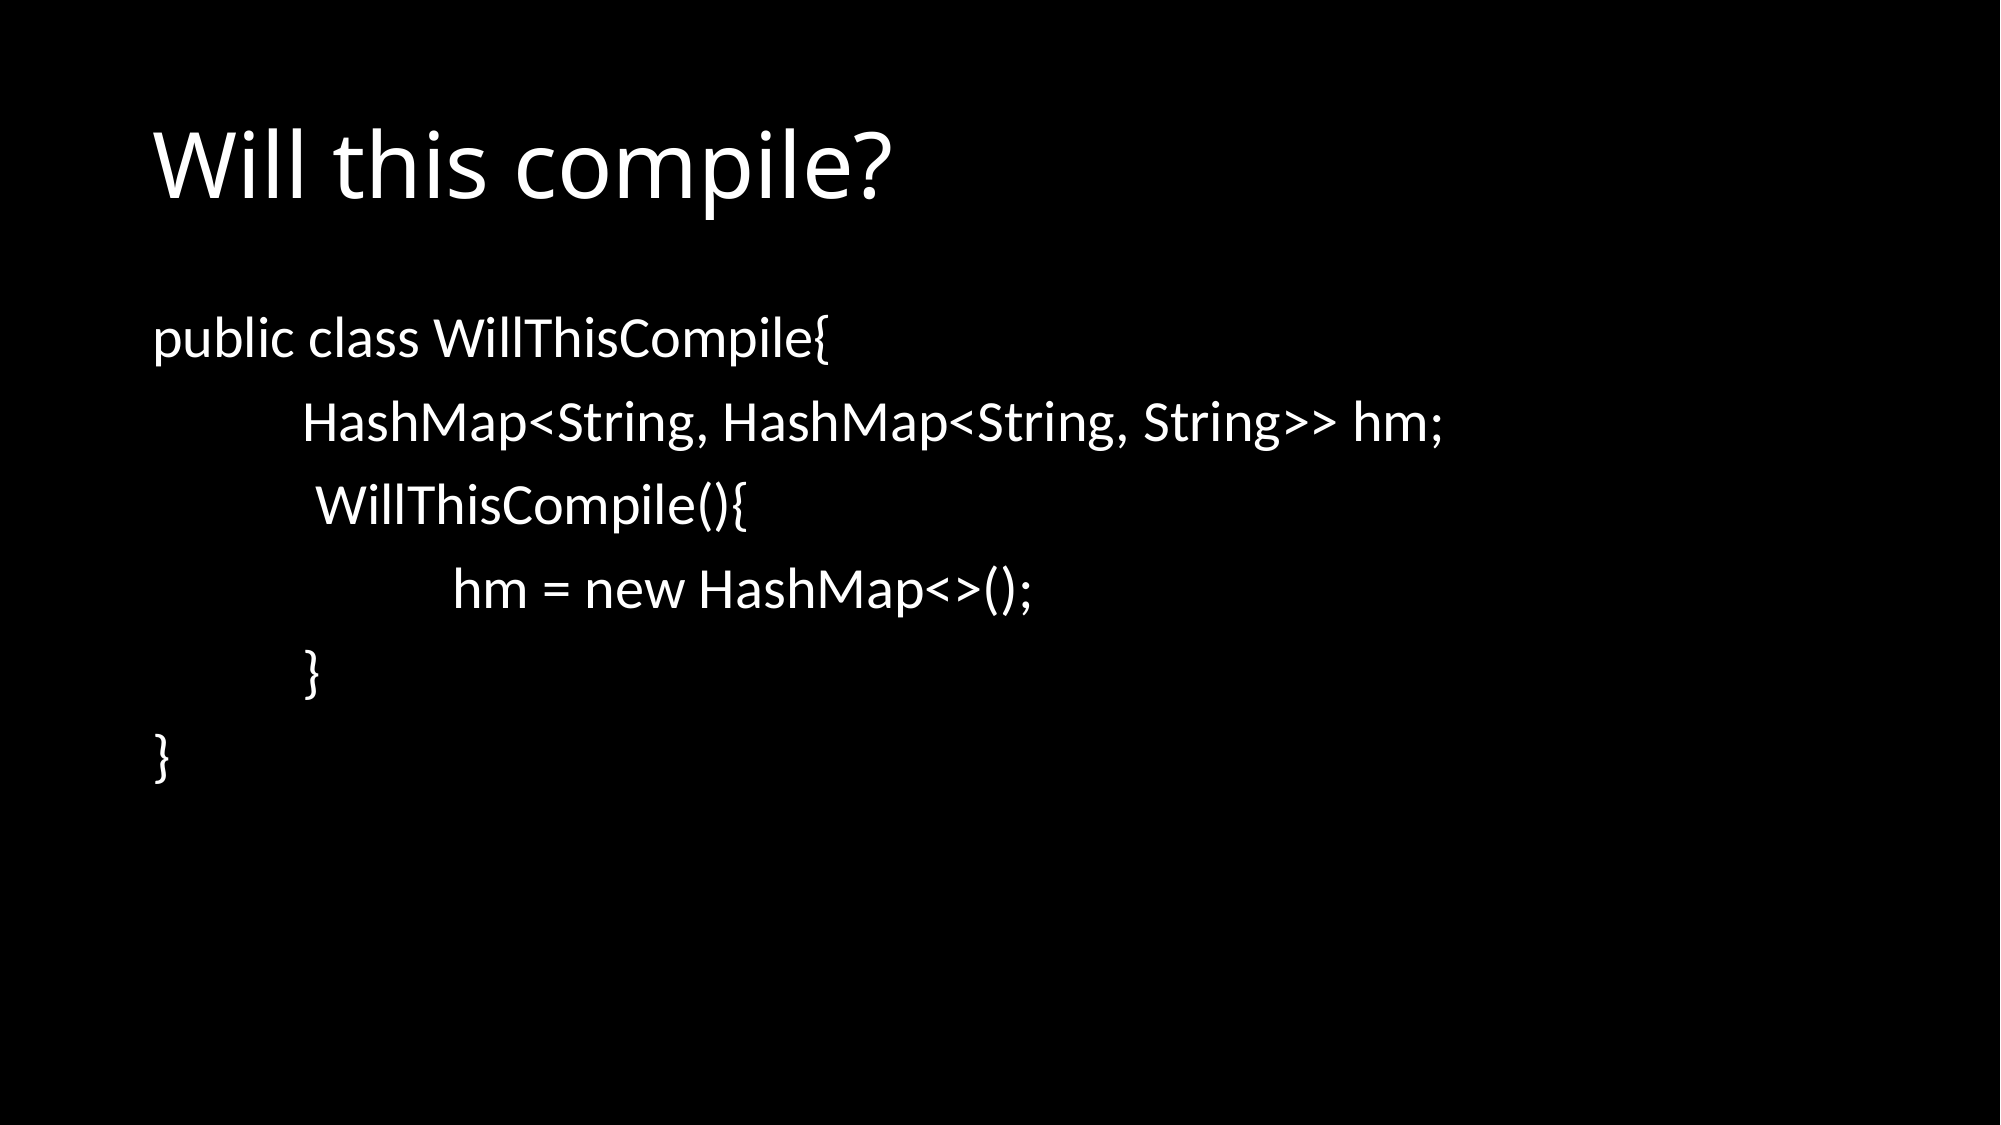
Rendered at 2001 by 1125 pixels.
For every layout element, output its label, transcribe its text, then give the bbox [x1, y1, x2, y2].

title Will this compile? [137, 59, 1863, 278]
list public class WillThisCompile{ HashMap<String, HashMap<String, String>> hm; WillThisCompile(){ hm = new HashMap<>(); } } [137, 299, 1863, 1014]
